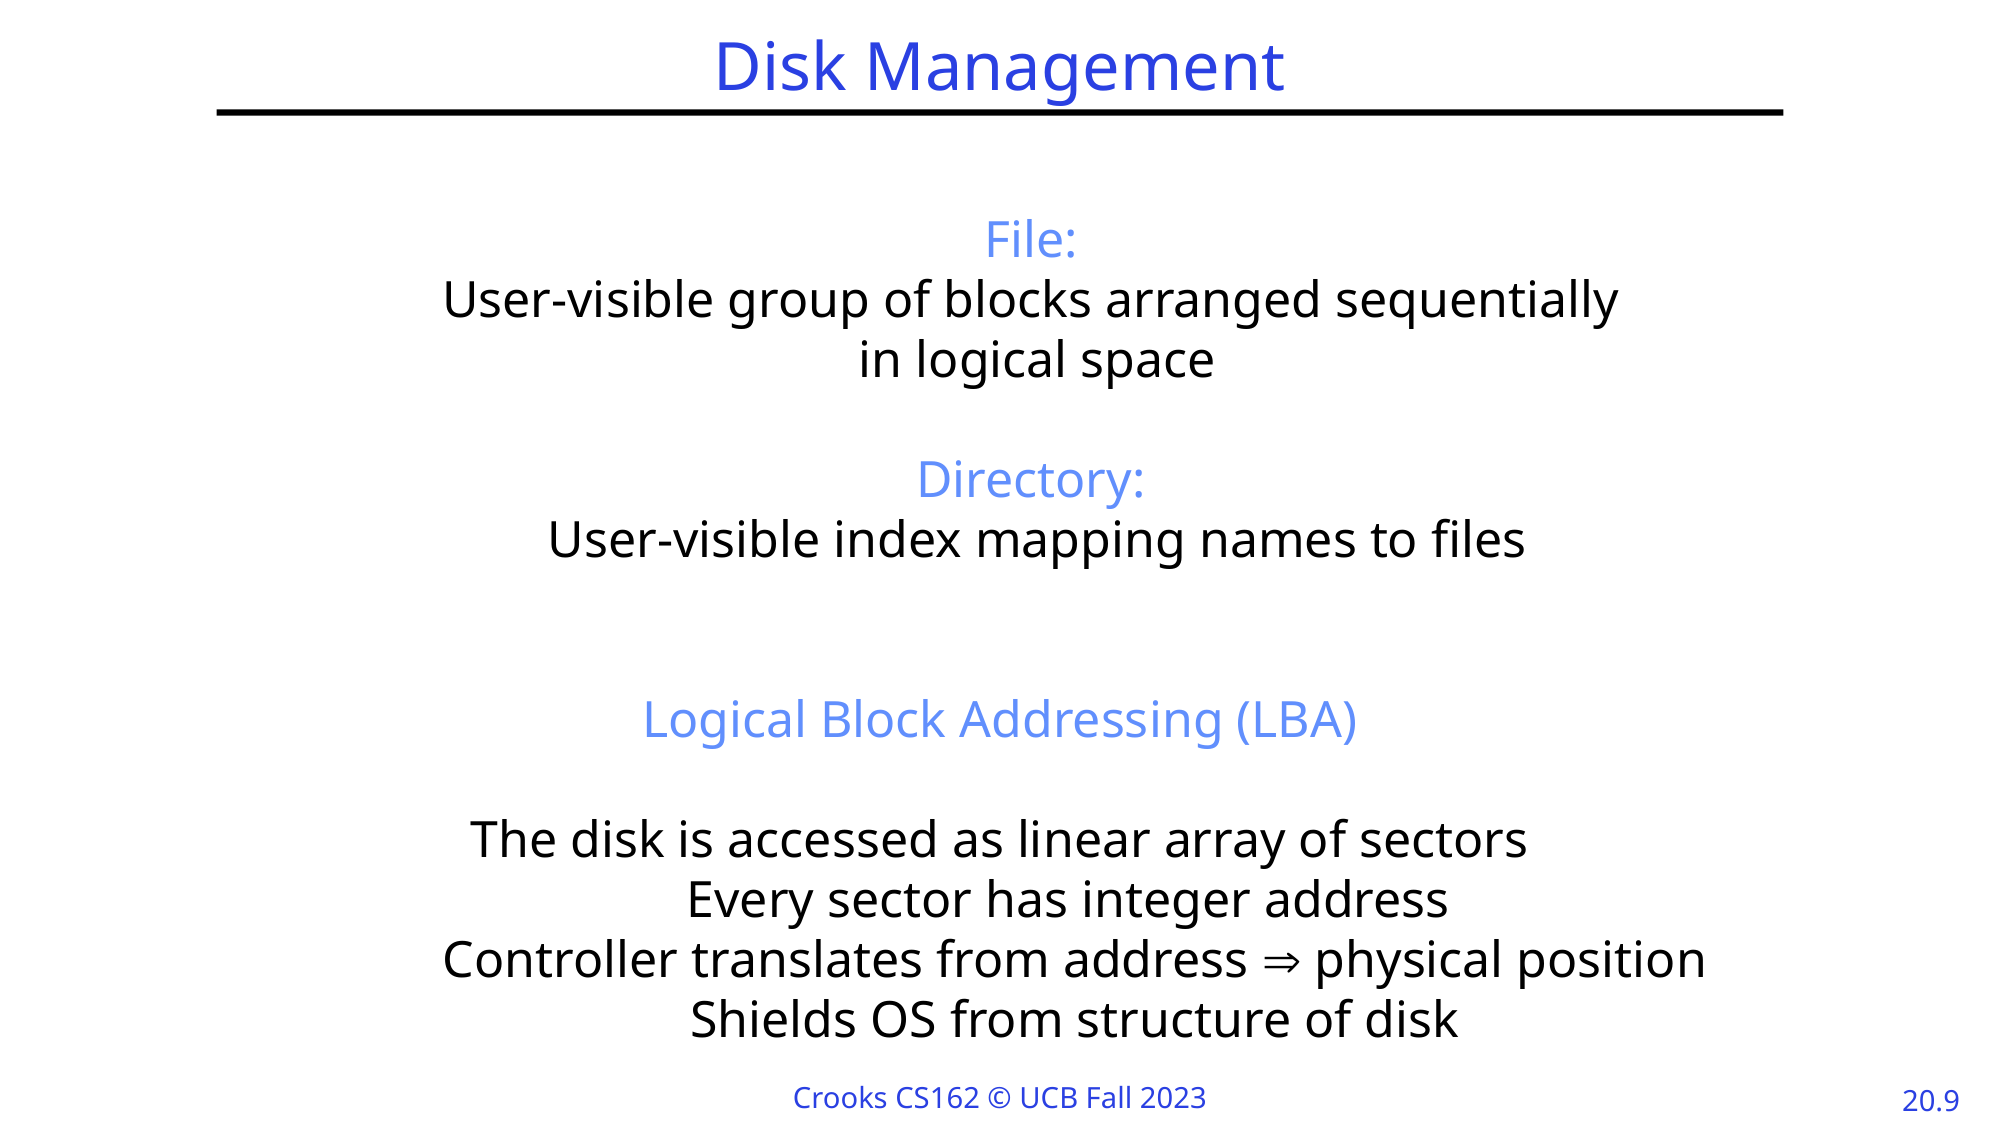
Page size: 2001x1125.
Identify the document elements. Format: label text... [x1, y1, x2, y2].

list File: User-visible group of blocks arranged sequentially in logical space Directory: User-visible index mapping names to files Logical Block Addressing (LBA) The disk is accessed as linear array of sectors Every sector has integer address Controller translates from address  physical position Shields OS from structure of disk [0, 200, 2000, 1063]
title Disk Management [216, 24, 1784, 113]
